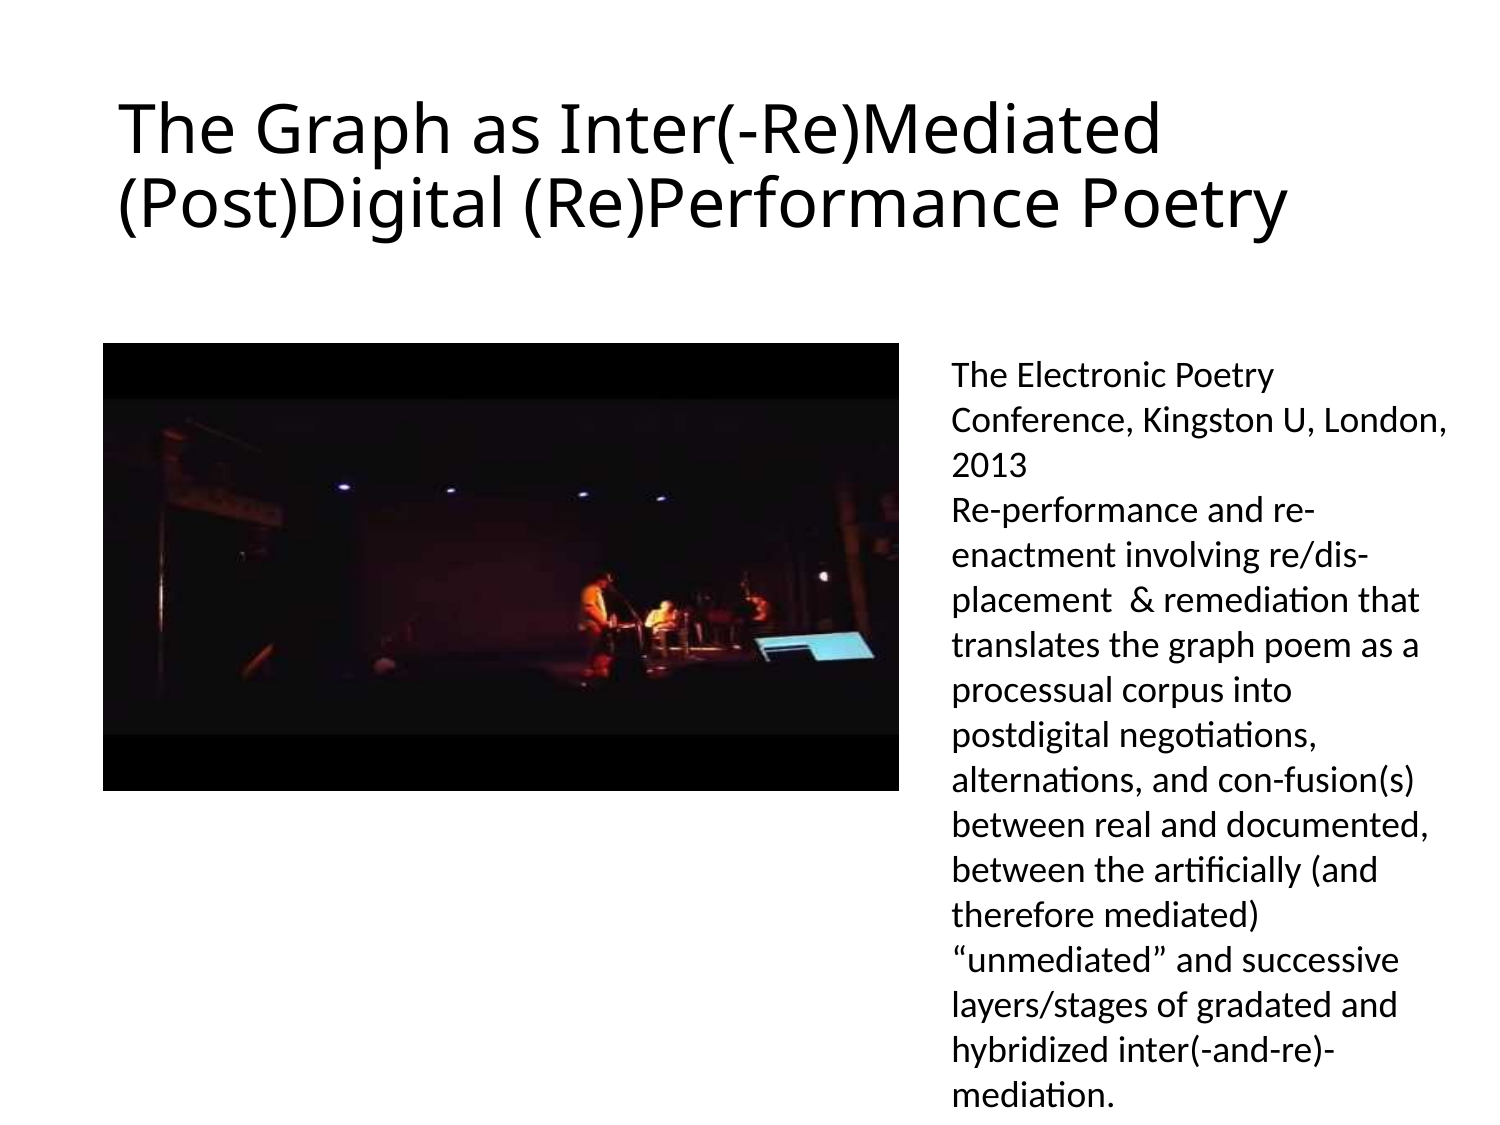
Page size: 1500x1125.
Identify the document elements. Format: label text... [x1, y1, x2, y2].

title The Graph as Inter(-Re)Mediated (Post)Digital (Re)Performance Poetry [103, 59, 1397, 278]
text_box The Electronic Poetry Conference, Kingston U, London, 2013 Re-performance and re-enactment involving re/dis-placement & remediation that translates the graph poem as a processual corpus into postdigital negotiations, alternations, and con-fusion(s) between real and documented, between the artificially (and therefore mediated) “unmediated” and successive layers/stages of gradated and hybridized inter(-and-re)-mediation. [936, 343, 1471, 1123]
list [103, 343, 900, 791]
